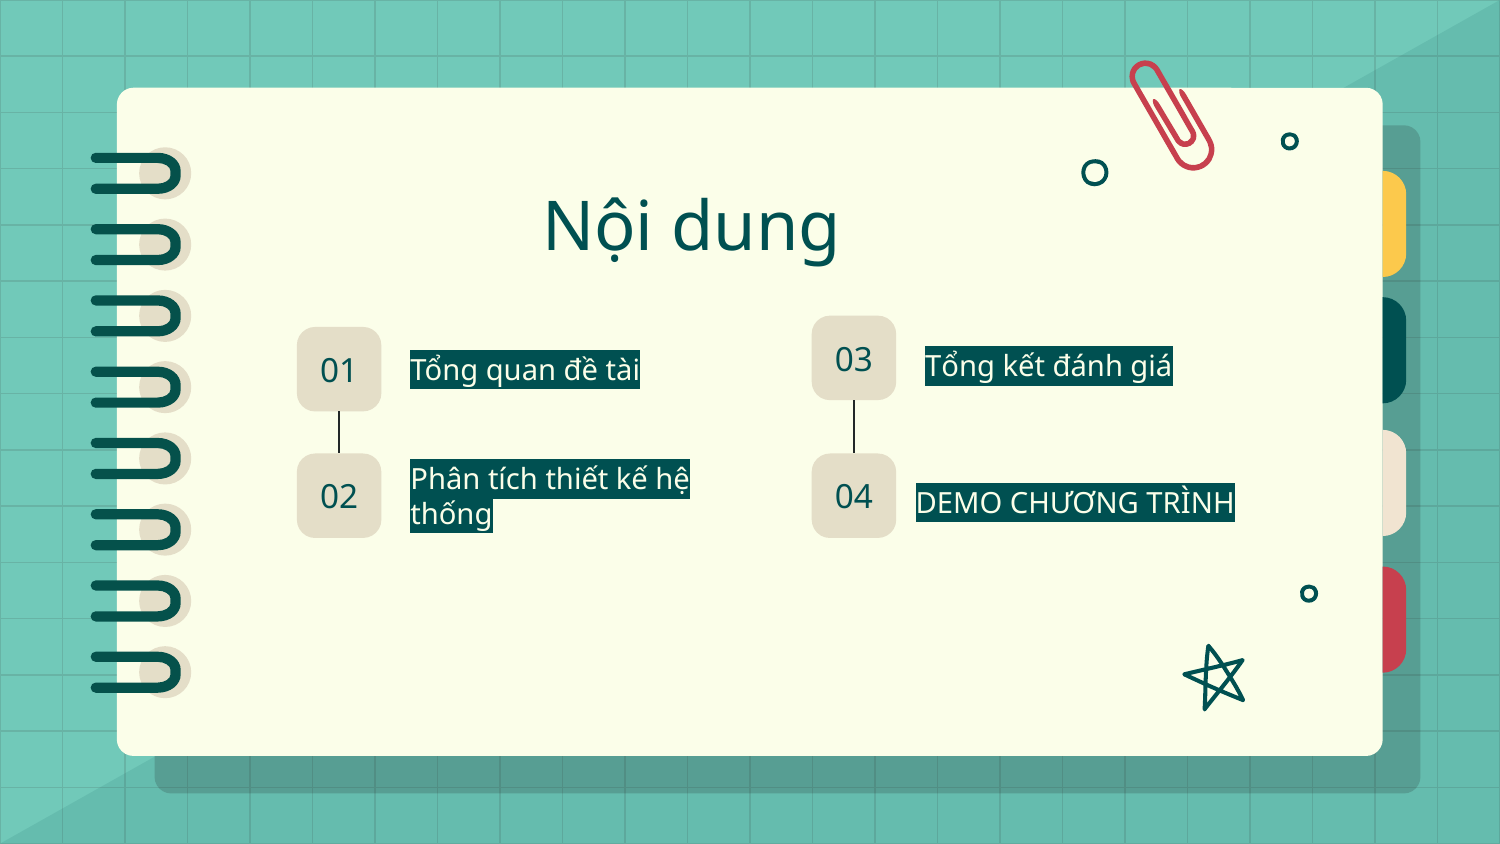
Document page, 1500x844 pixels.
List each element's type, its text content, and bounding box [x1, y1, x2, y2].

subtitle DEMO CHƯƠNG TRÌNH [900, 459, 1290, 545]
text_box 03 [811, 315, 897, 401]
text_box [1081, 159, 1109, 187]
text_box [1182, 643, 1245, 712]
text_box [1280, 132, 1299, 151]
text_box 04 [811, 453, 897, 538]
subtitle Tổng kết đánh giá [910, 323, 1300, 408]
text_box [1129, 60, 1215, 171]
subtitle Tổng quan đề tài [395, 326, 785, 412]
text_box 01 [296, 326, 382, 412]
title Nội dung [527, 167, 973, 261]
subtitle Phân tích thiết kế hệ thống [395, 453, 785, 538]
text_box [1300, 584, 1319, 603]
text_box 02 [296, 453, 382, 538]
